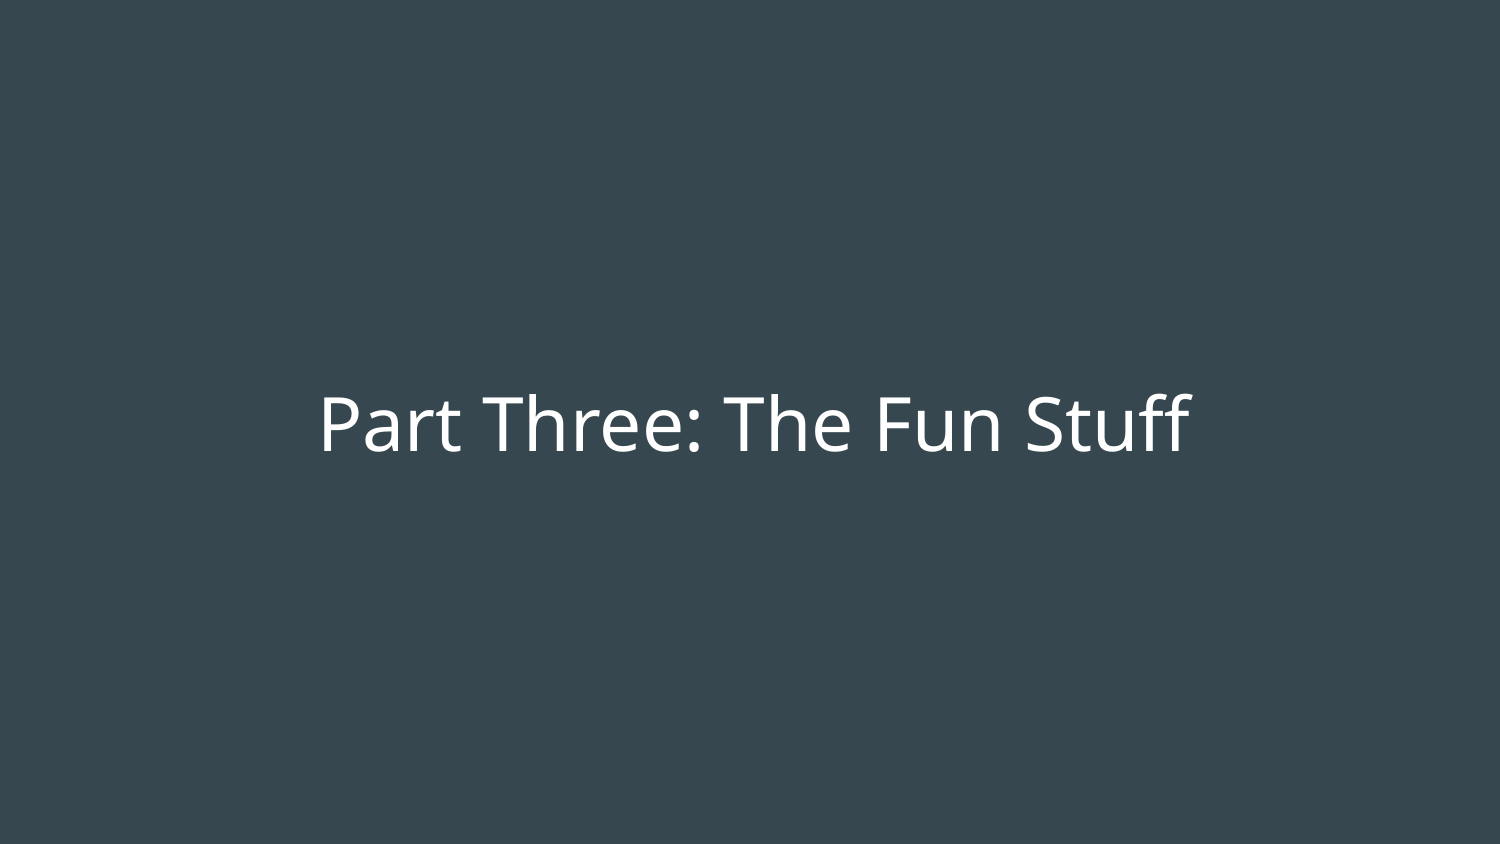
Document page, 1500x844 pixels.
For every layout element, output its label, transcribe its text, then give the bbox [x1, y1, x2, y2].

title Part Three: The Fun Stuff [110, 351, 1399, 493]
